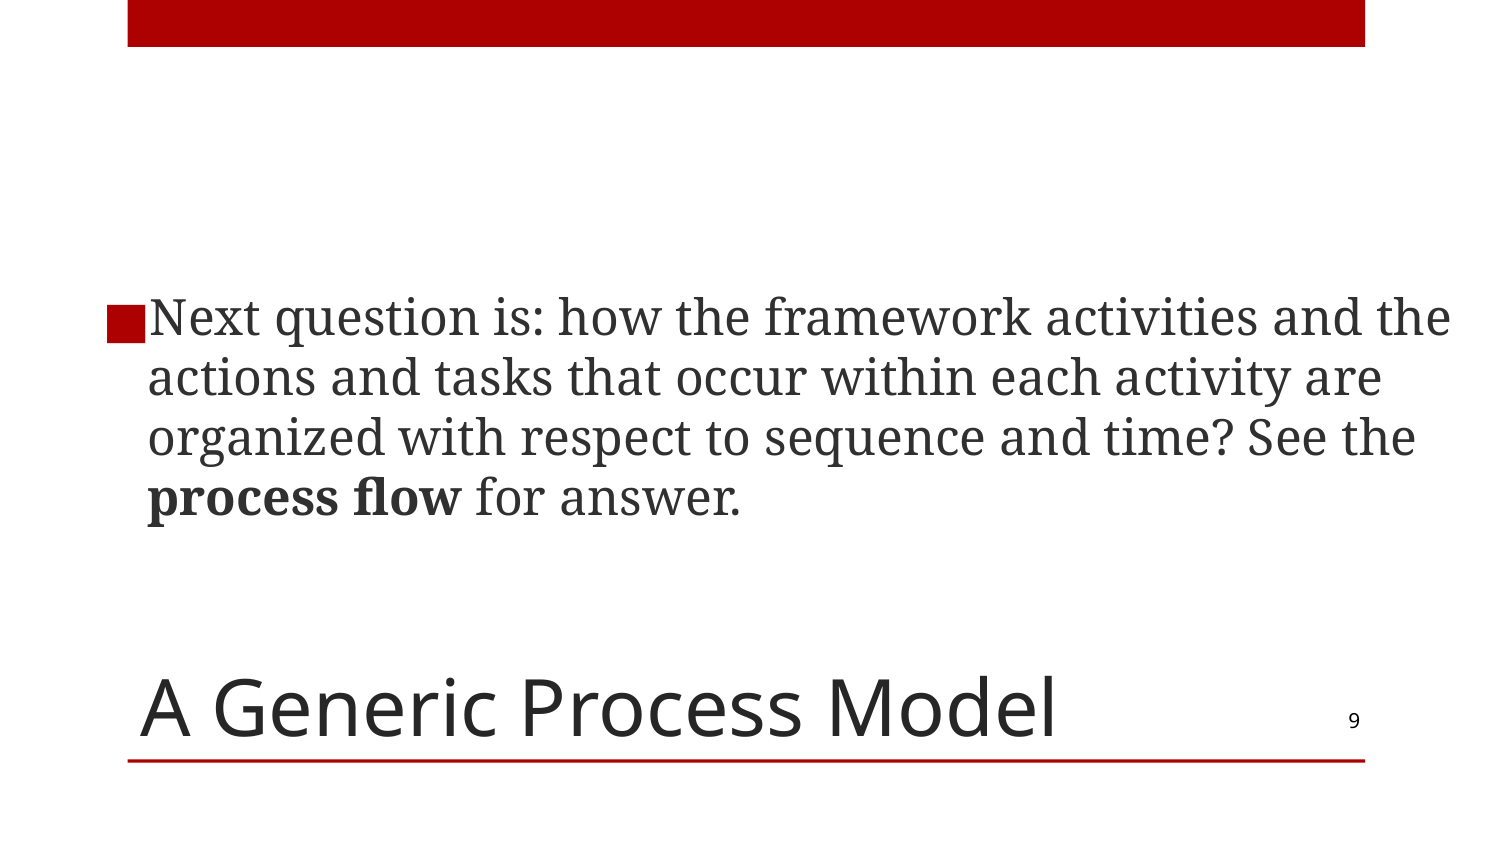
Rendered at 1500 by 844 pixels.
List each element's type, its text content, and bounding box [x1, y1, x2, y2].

title A Generic Process Model [125, 685, 1375, 760]
text_box 9 [1250, 699, 1375, 745]
list Next question is: how the framework activities and the actions and tasks that occur within each activity are organized with respect to sequence and time? See the process flow for answer. [87, 56, 1475, 685]
